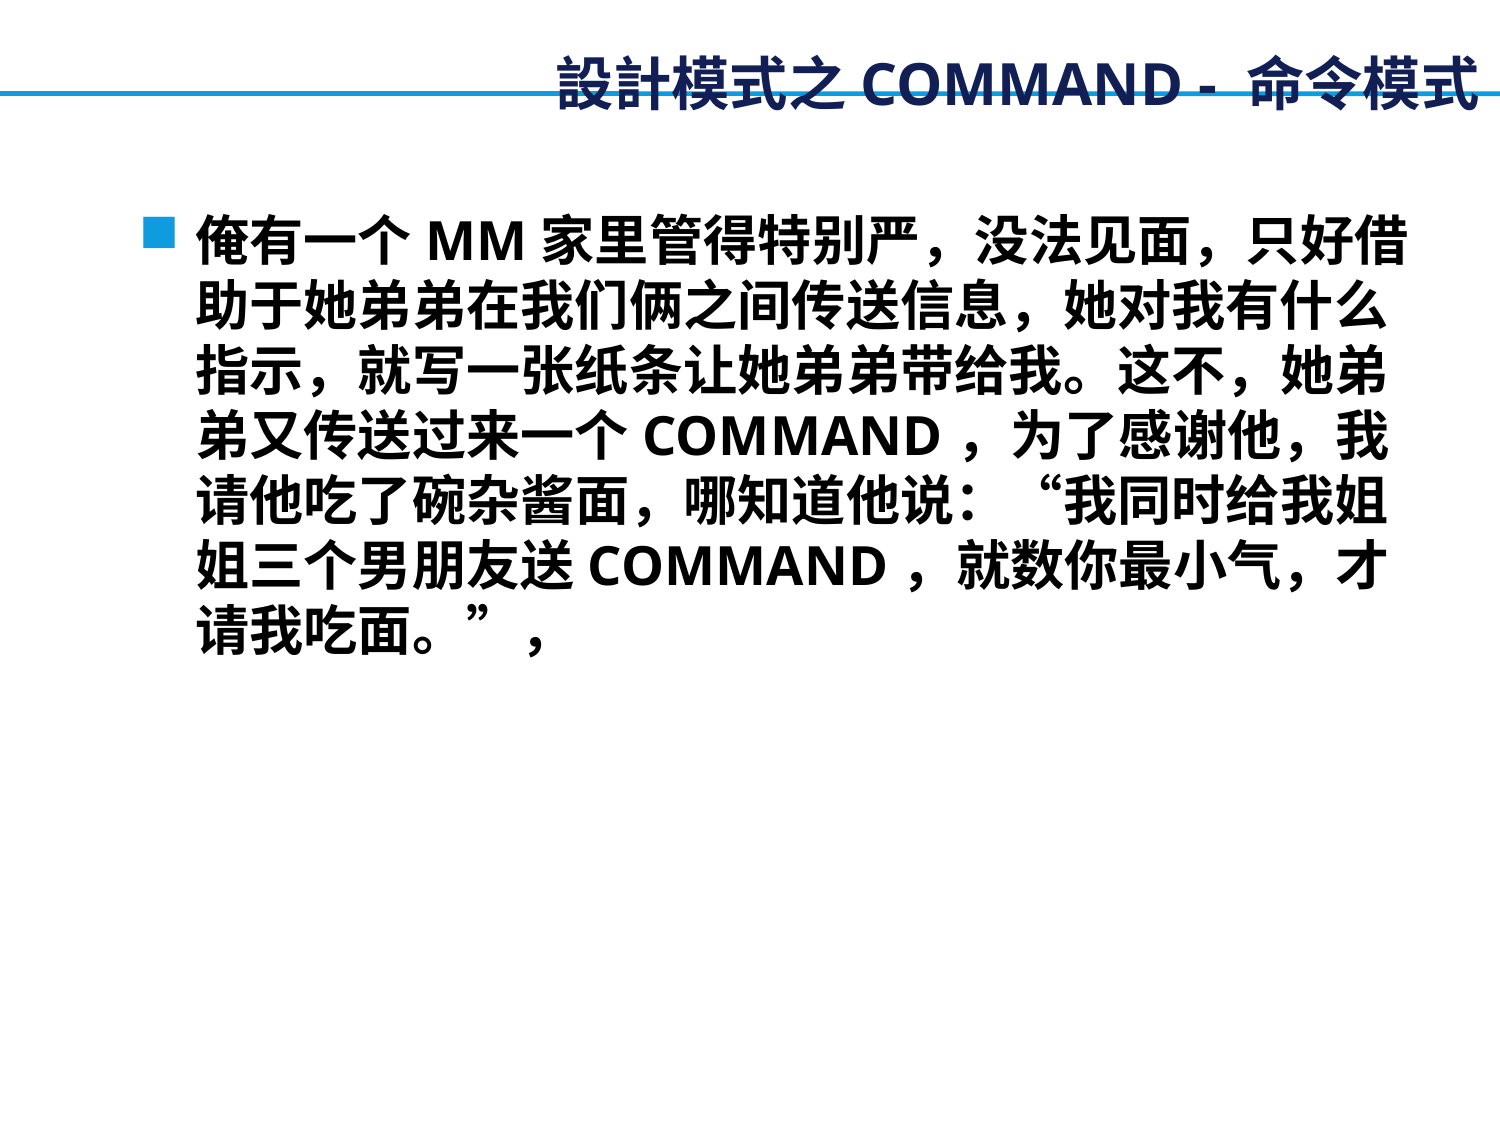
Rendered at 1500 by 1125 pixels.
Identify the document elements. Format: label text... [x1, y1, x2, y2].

title 設計模式之COMMAND - 命令模式 [144, 16, 1495, 148]
list 俺有一个MM家里管得特别严，没法见面，只好借助于她弟弟在我们俩之间传送信息，她对我有什么指示，就写一张纸条让她弟弟带给我。这不，她弟弟又传送过来一个COMMAND，为了感谢他，我请他吃了碗杂酱面，哪知道他说：“我同时给我姐姐三个男朋友送COMMAND，就数你最小气，才请我吃面。”， [123, 199, 1425, 1071]
